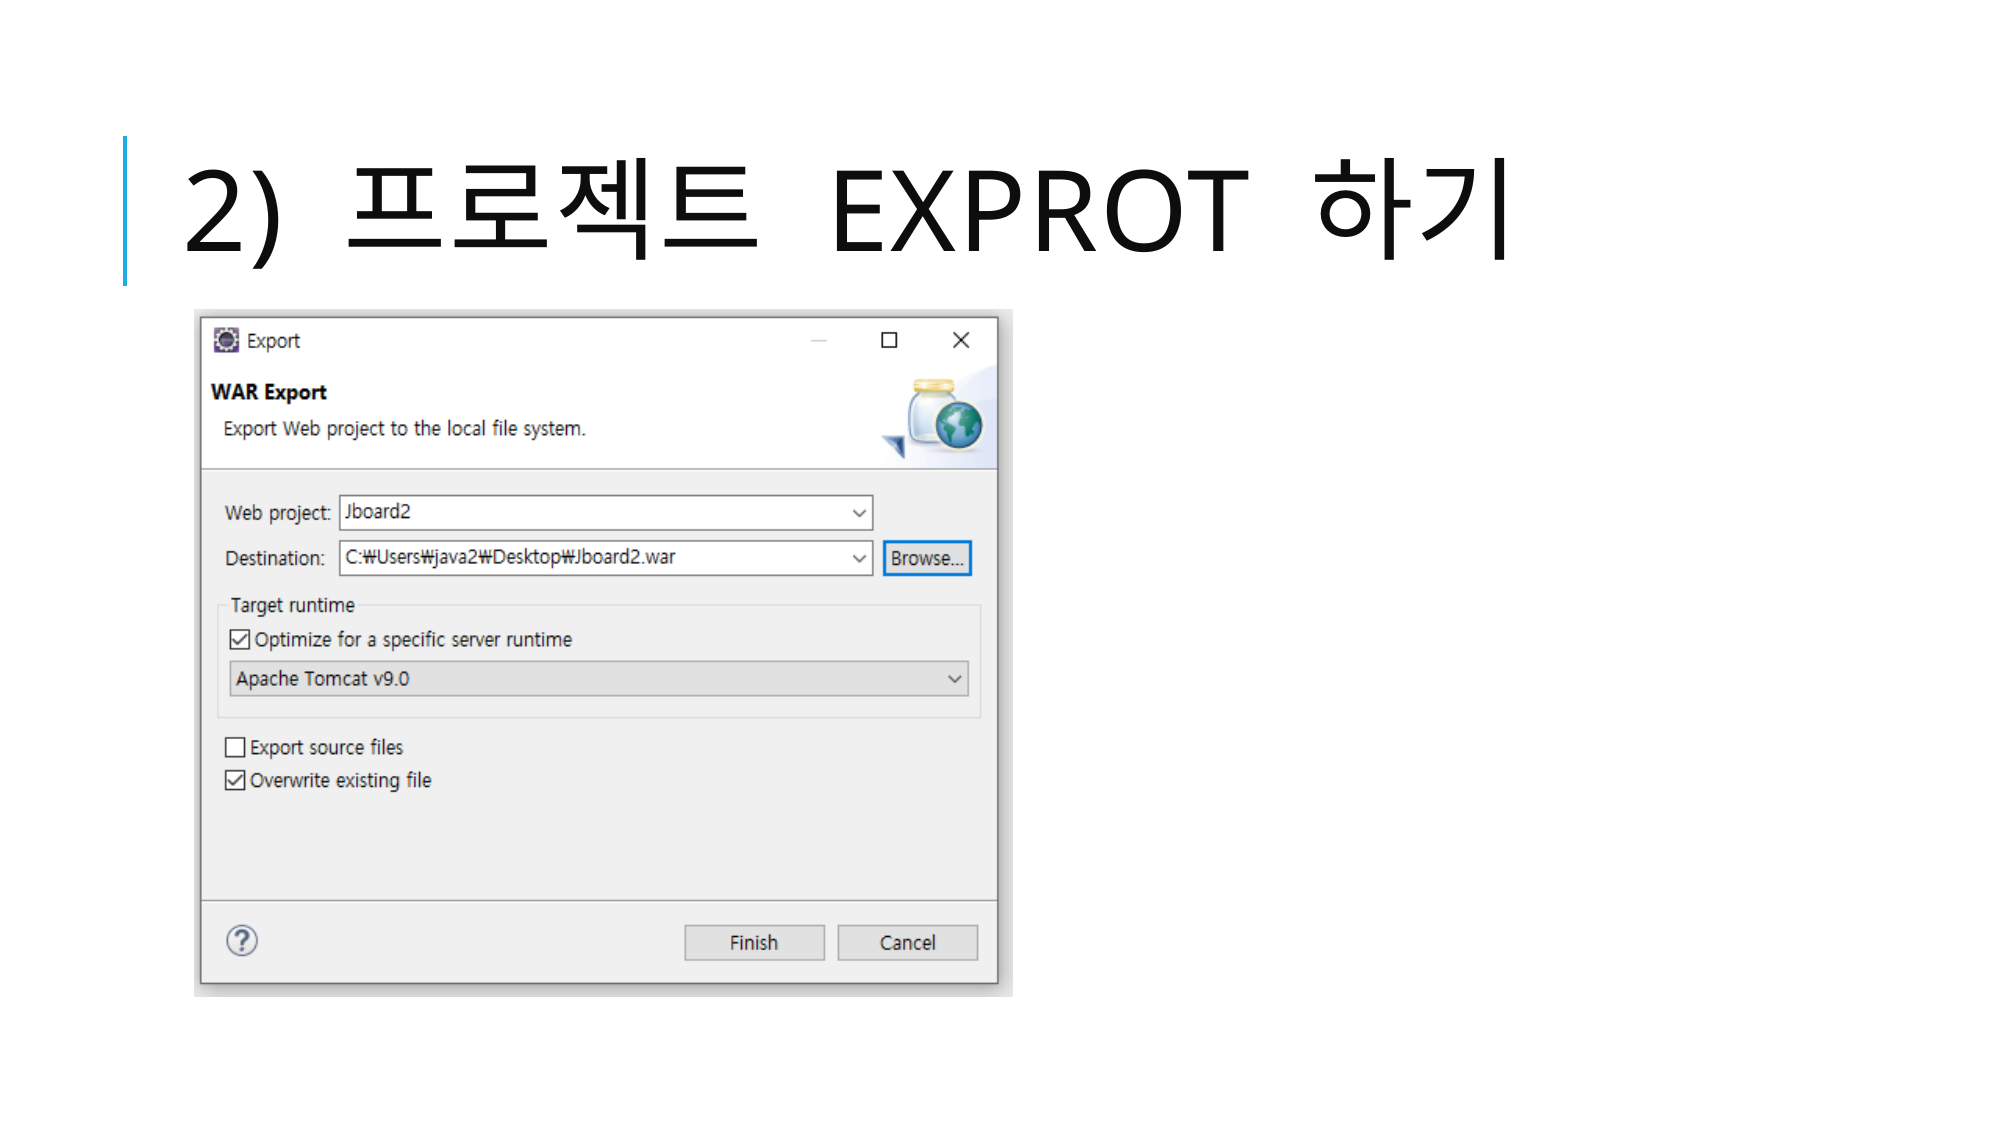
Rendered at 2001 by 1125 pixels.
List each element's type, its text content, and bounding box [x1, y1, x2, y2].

title 2) 프로젝트 Exprot 하기 [168, 96, 1763, 342]
picture [193, 308, 1013, 997]
